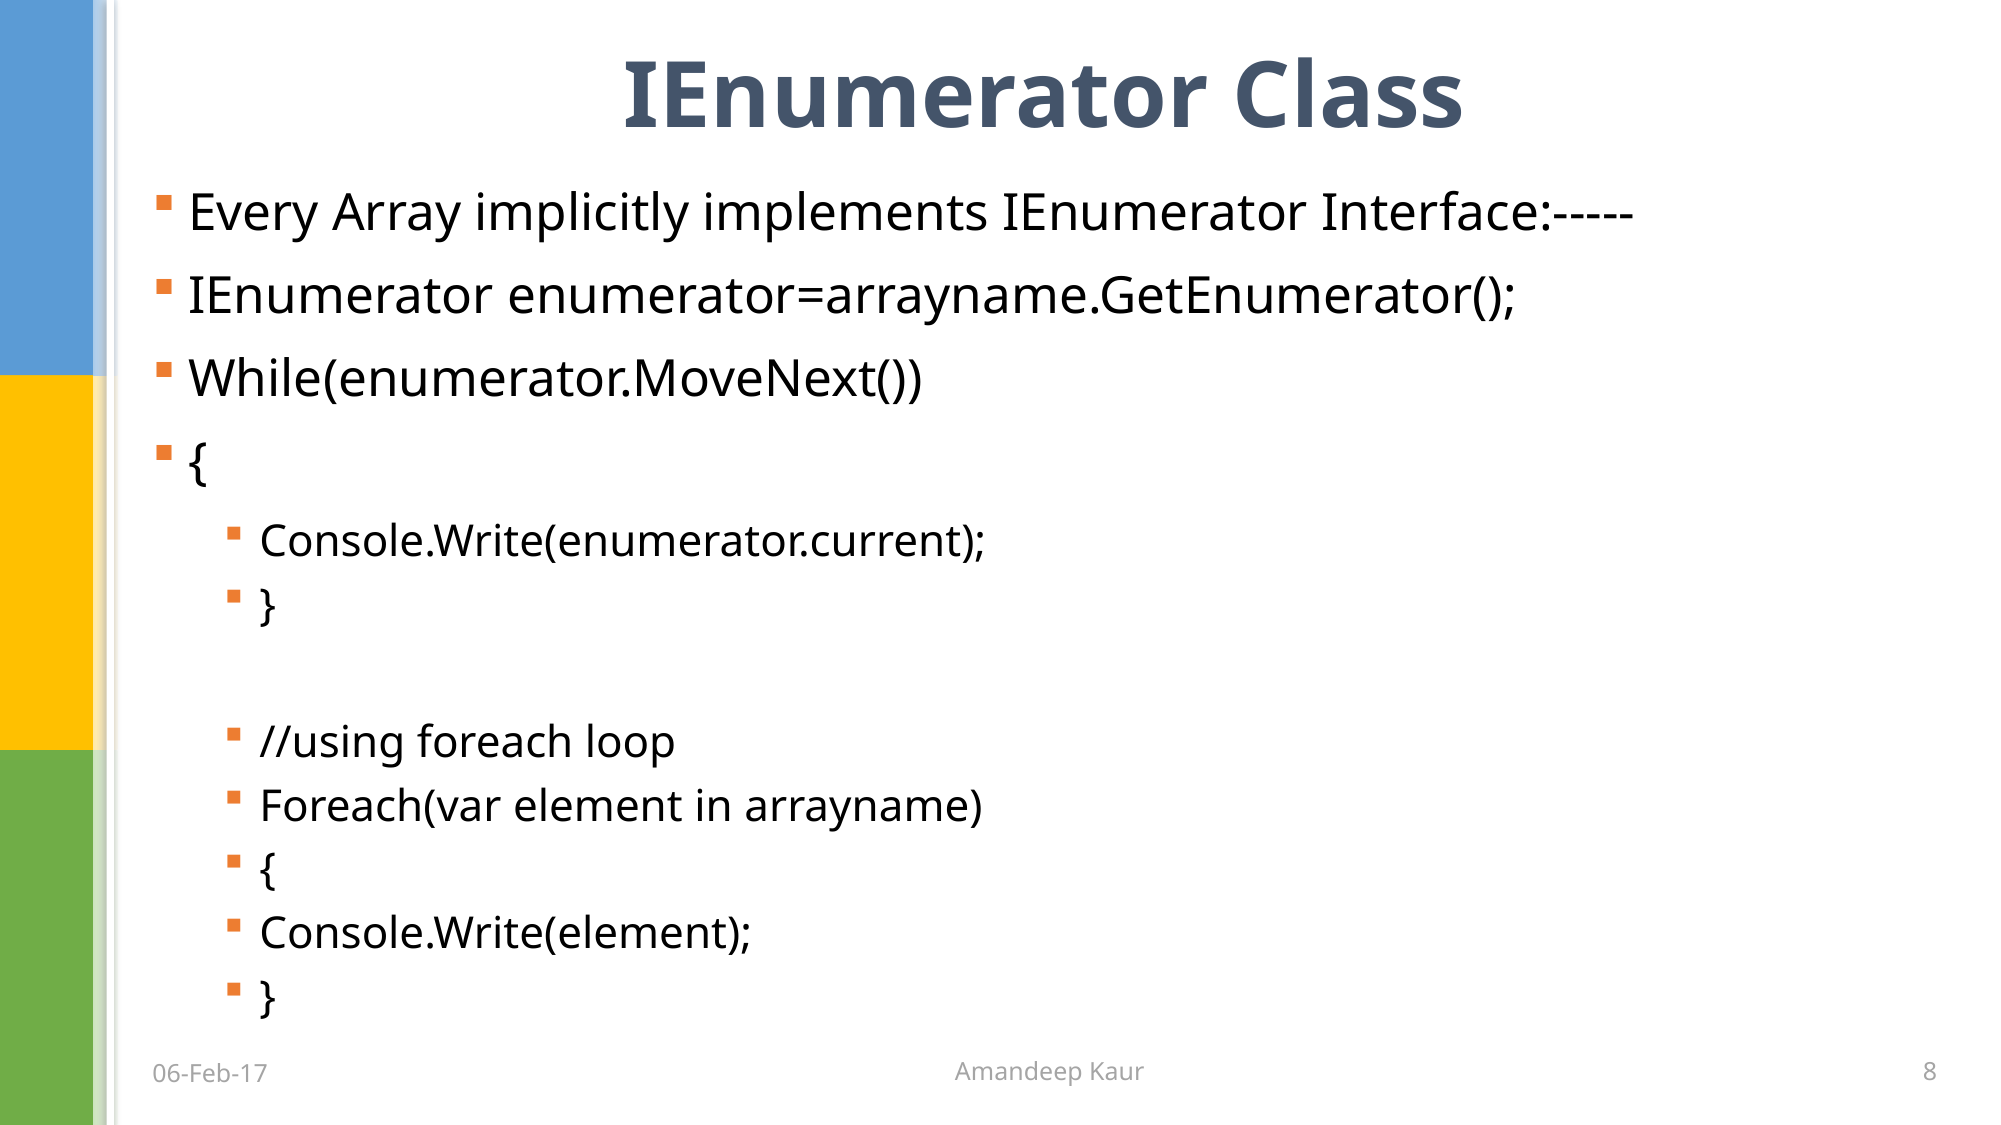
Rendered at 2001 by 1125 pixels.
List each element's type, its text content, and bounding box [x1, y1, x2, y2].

slide_number 8 [1414, 1042, 1953, 1103]
footer Amandeep Kaur [812, 1042, 1288, 1103]
list Every Array implicitly implements IEnumerator Interface:----- IEnumerator enumerator=arrayname.GetEnumerator(); While(enumerator.MoveNext()) { Console.Write(enumerator.current); } //using foreach loop Foreach(var element in arrayname) { Console.Write(element); } [137, 171, 1953, 1029]
slide_number 06-Feb-17 [137, 1042, 675, 1103]
title IEnumerator Class [137, 25, 1953, 157]
